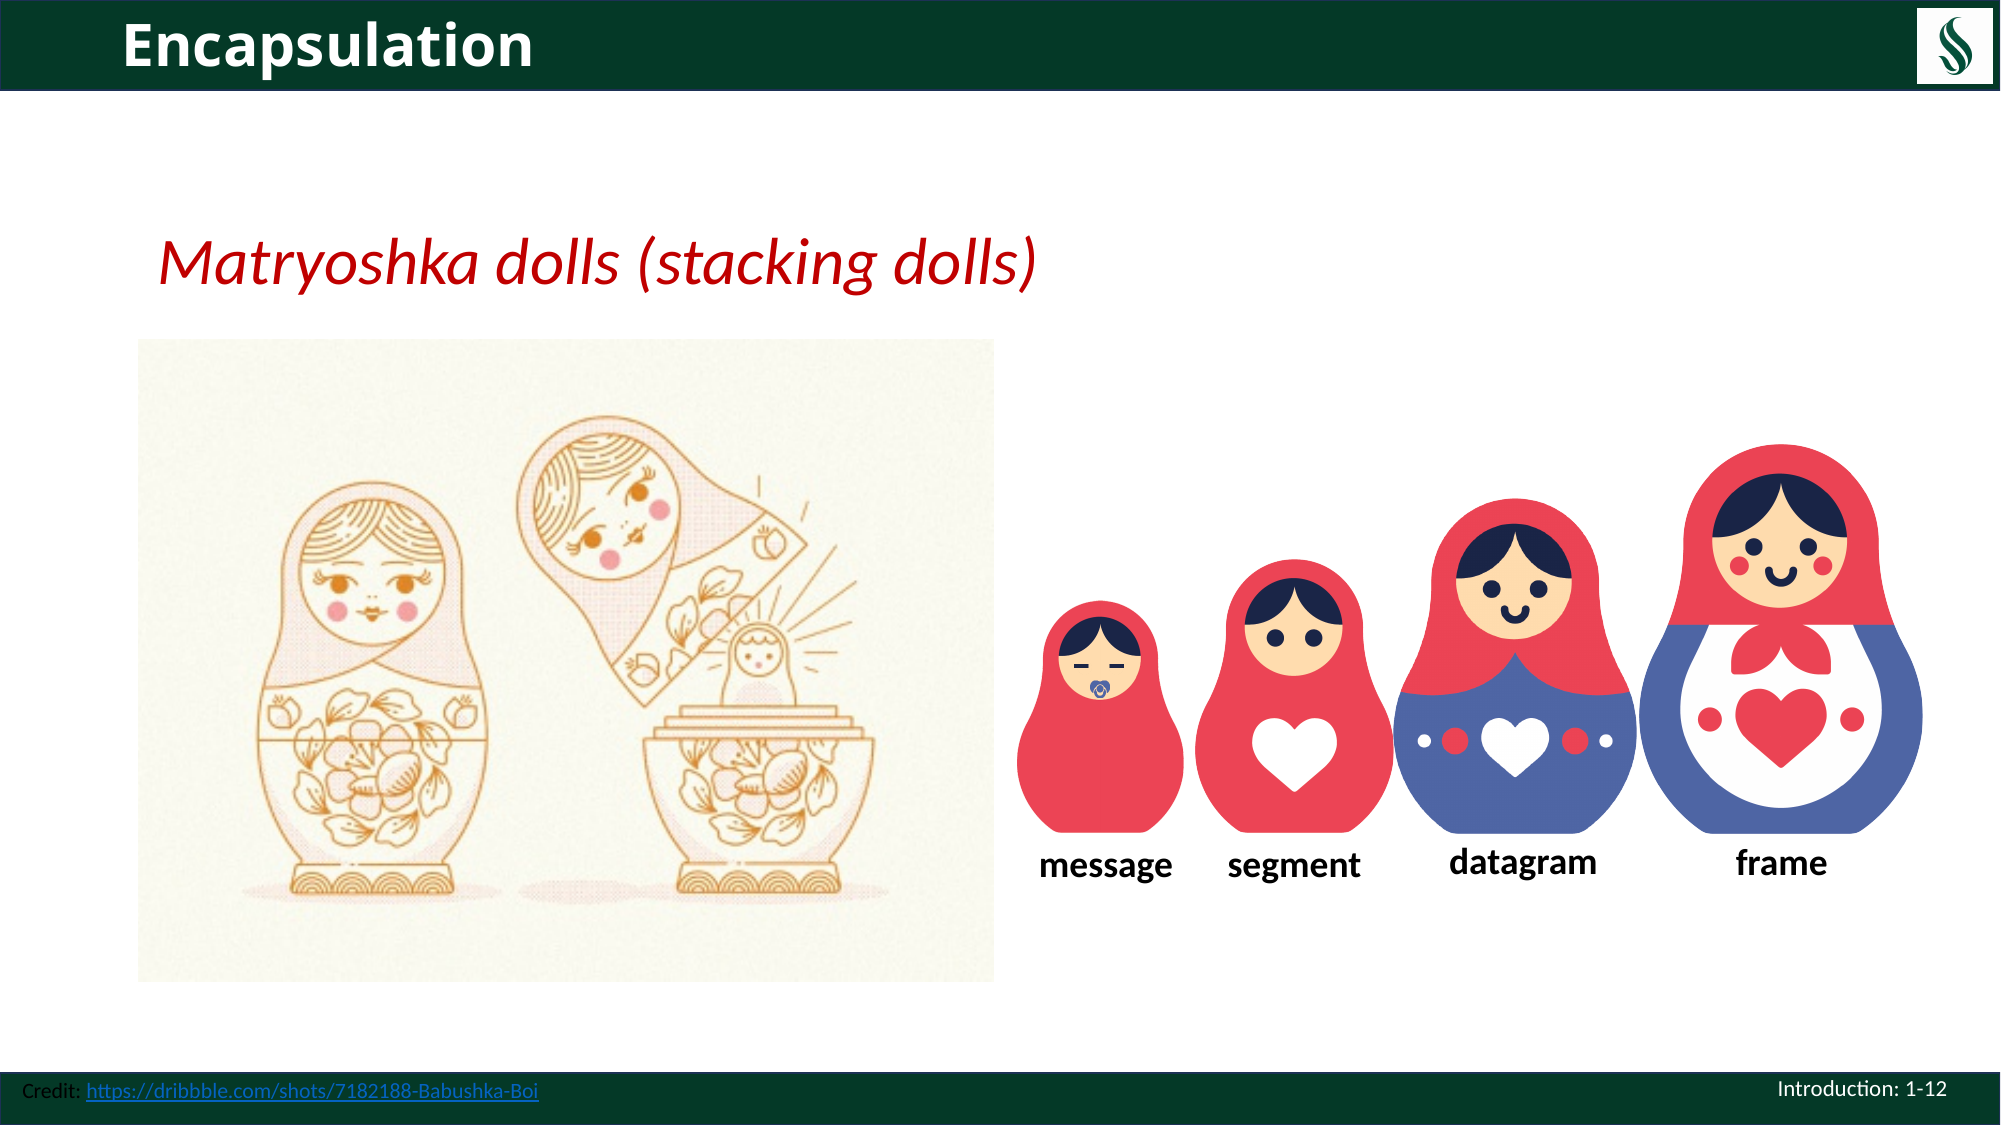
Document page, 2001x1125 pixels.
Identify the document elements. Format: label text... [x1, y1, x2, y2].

slide_number Introduction: 1-12 [1512, 1056, 1963, 1117]
text_box segment [1212, 833, 1377, 892]
text_box datagram [1434, 834, 1613, 890]
picture [1917, 8, 1993, 84]
text_box message [1024, 832, 1189, 892]
picture [1639, 444, 1923, 834]
text_box Credit: https://dribbble.com/shots/7182188-Babushka-Boi [7, 1069, 1008, 1111]
picture [1016, 600, 1184, 833]
text_box Matryoshka dolls (stacking dolls) [143, 210, 1055, 306]
picture [1195, 498, 1637, 834]
picture [138, 339, 994, 982]
title Encapsulation [106, 8, 1832, 87]
text_box frame [1721, 834, 1844, 891]
